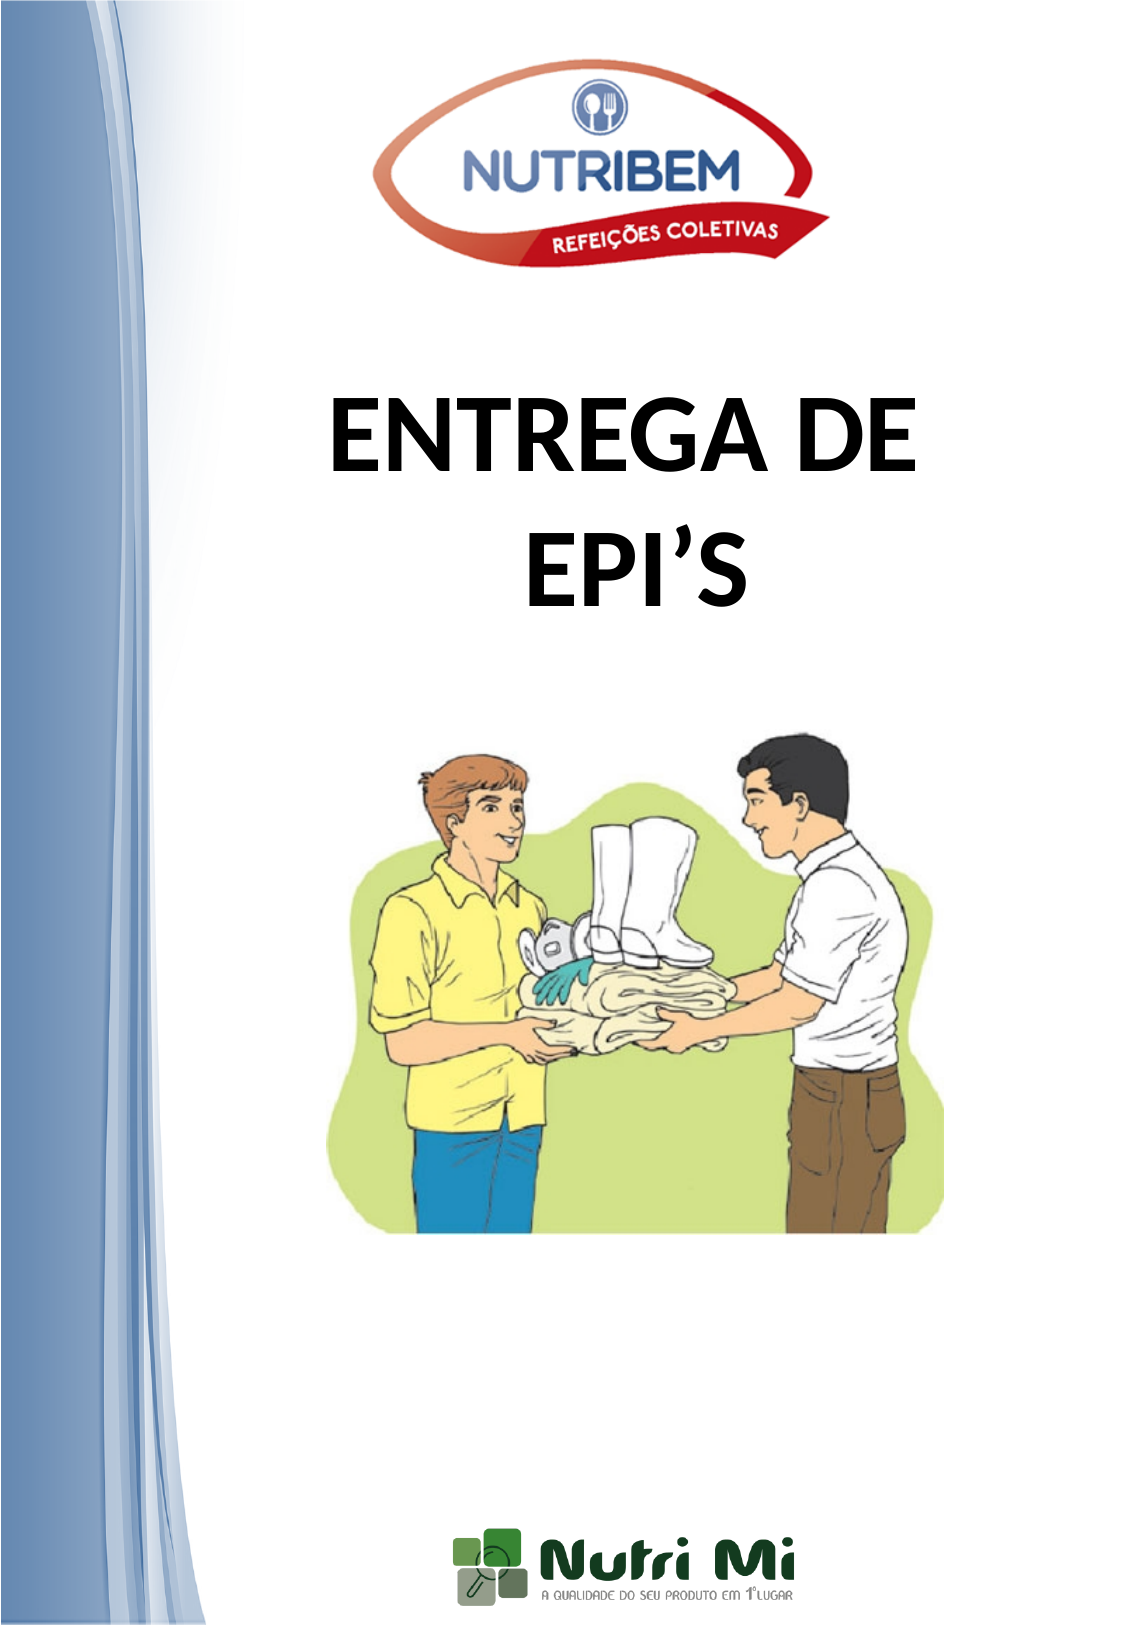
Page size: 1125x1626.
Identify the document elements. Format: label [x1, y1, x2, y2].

text_box [0, 0, 1125, 1625]
picture [359, 44, 843, 282]
picture [408, 1506, 838, 1625]
